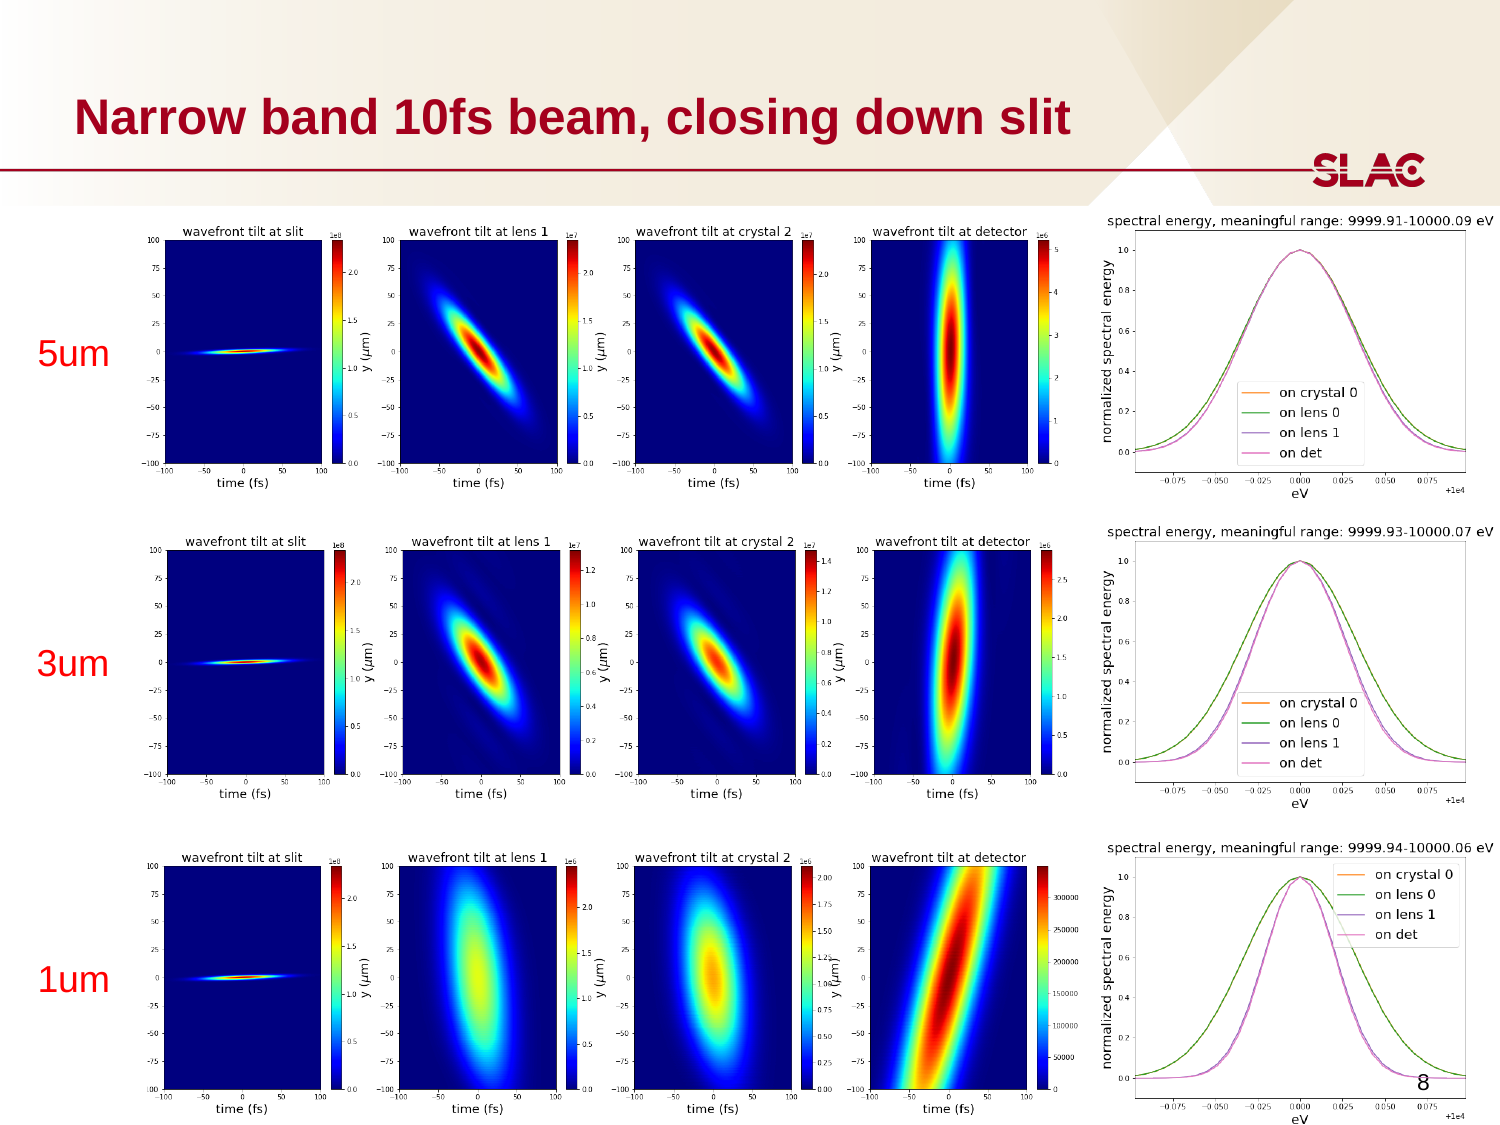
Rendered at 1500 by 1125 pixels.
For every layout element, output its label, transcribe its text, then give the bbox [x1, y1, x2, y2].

picture [0, 0, 1500, 1125]
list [137, 204, 1075, 500]
text_box 3um [21, 631, 125, 692]
text_box 5um [22, 321, 126, 381]
text_box 1um [22, 947, 126, 1008]
title Narrow band 10fs beam, closing down slit [74, 21, 1404, 145]
